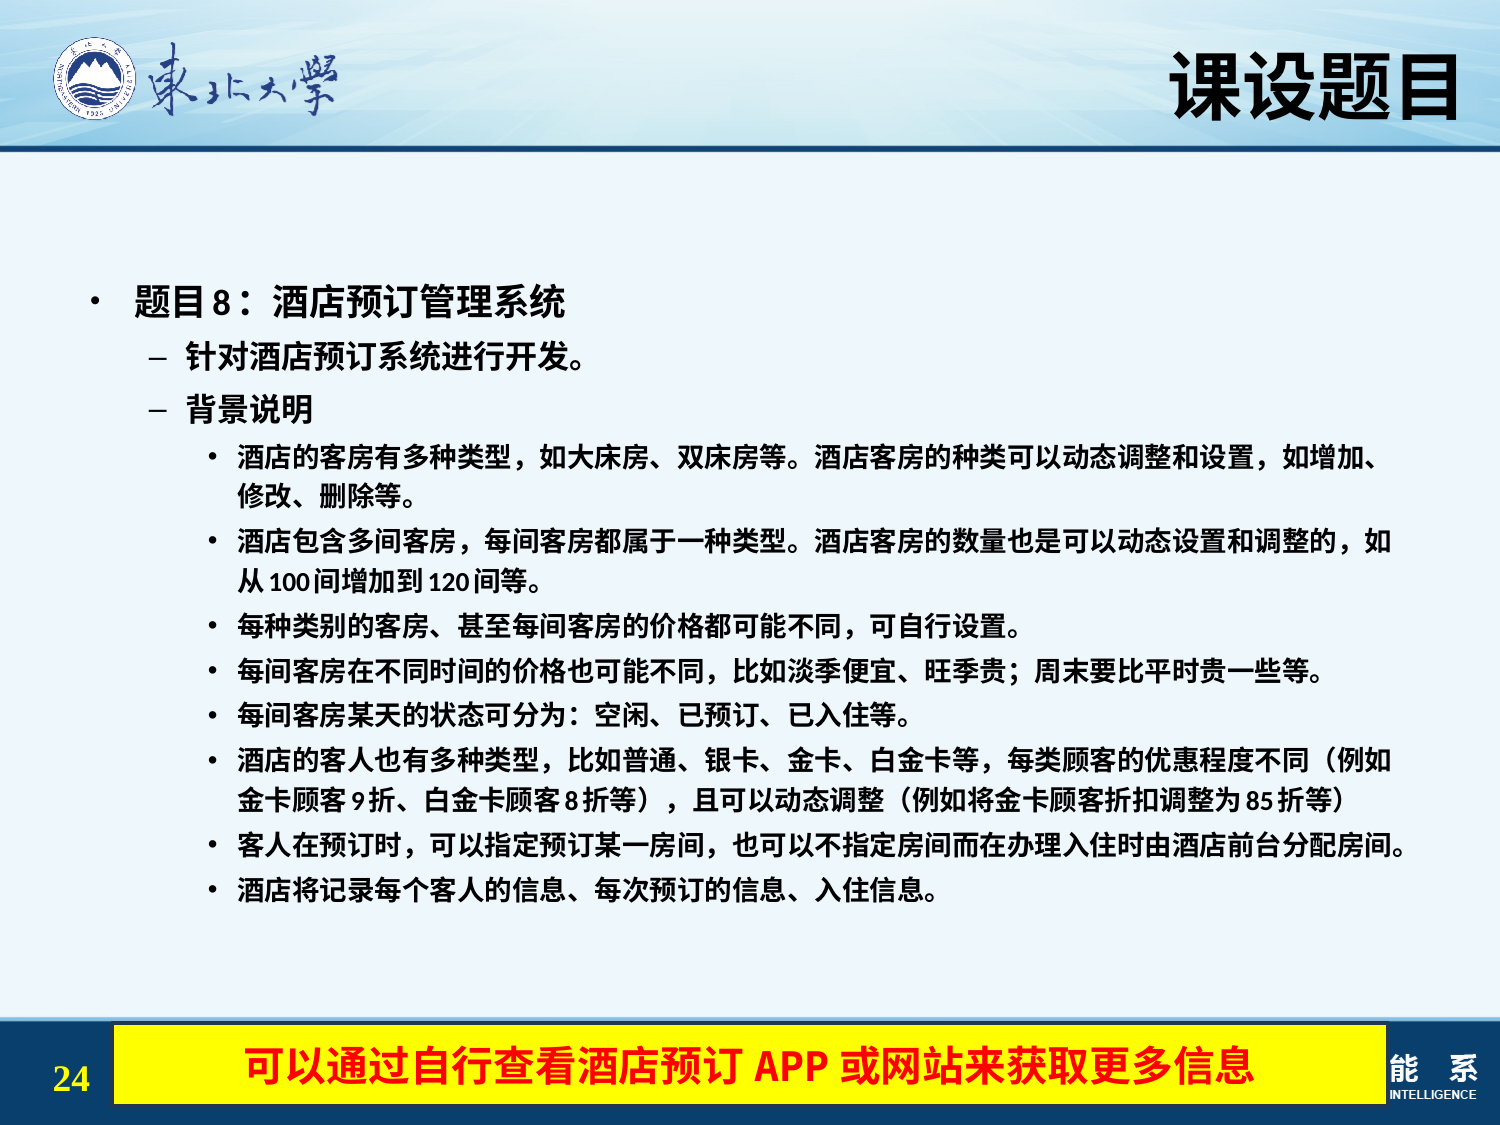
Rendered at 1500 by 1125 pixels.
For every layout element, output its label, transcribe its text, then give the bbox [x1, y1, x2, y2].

list 题目8：酒店预订管理系统 针对酒店预订系统进行开发。 背景说明 酒店的客房有多种类型，如大床房、双床房等。酒店客房的种类可以动态调整和设置，如增加、修改、删除等。 酒店包含多间客房，每间客房都属于一种类型。酒店客房的数量也是可以动态设置和调整的，如从100间增加到120间等。 每种类别的客房、甚至每间客房的价格都可能不同，可自行设置。 每间客房在不同时间的价格也可能不同，比如淡季便宜、旺季贵；周末要比平时贵一些等。 每间客房某天的状态可分为：空闲、已预订、已入住等。 酒店的客人也有多种类型，比如普通、银卡、金卡、白金卡等，每类顾客的优惠程度不同（例如金卡顾客9折、白金卡顾客8折等），且可以动态调整（例如将金卡顾客折扣调整为85折等） 客人在预订时，可以指定预订某一房间，也可以不指定房间而在办理入住时由酒店前台分配房间。 酒店将记录每个客人的信息、每次预订的信息、入住信息。 [75, 262, 1425, 1005]
text_box 可以通过自行查看酒店预订APP或网站来获取更多信息 [110, 1021, 1390, 1108]
title 课设题目 [371, 19, 1483, 149]
picture [0, 0, 1500, 1125]
